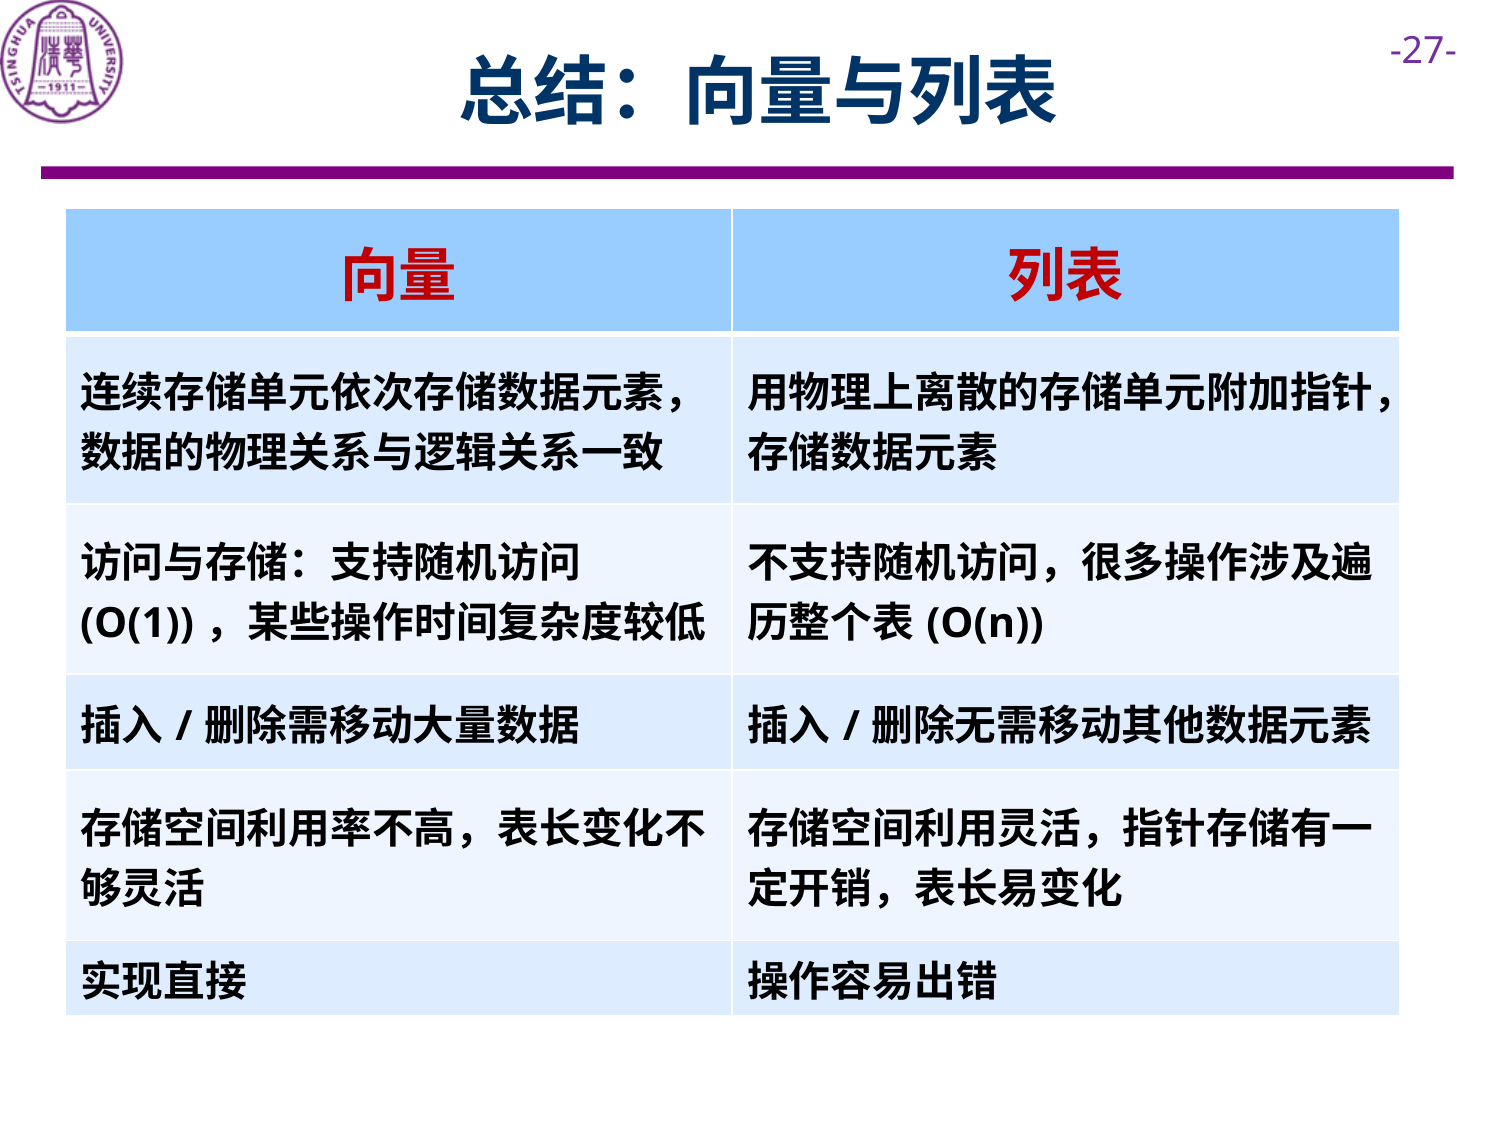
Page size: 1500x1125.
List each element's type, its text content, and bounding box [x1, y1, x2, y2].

table_cell 插入/删除无需移动其他数据元素 [733, 675, 1399, 769]
table_cell 访问与存储：支持随机访问(O(1))，某些操作时间复杂度较低 [66, 505, 731, 673]
table_cell 存储空间利用灵活，指针存储有一定开销，表长易变化 [733, 771, 1399, 940]
table_cell 实现直接 [66, 941, 731, 1015]
table_cell 操作容易出错 [733, 941, 1399, 1015]
table_cell 存储空间利用率不高，表长变化不够灵活 [66, 771, 731, 940]
picture [0, 0, 124, 124]
table_cell 连续存储单元依次存储数据元素，数据的物理关系与逻辑关系一致 [66, 337, 731, 503]
table_header 向量 [66, 209, 731, 331]
table_cell 用物理上离散的存储单元附加指针，存储数据元素 [733, 337, 1399, 503]
table_cell 插入/删除需移动大量数据 [66, 675, 731, 769]
title 总结：向量与列表 [135, 13, 1383, 165]
table_cell 不支持随机访问，很多操作涉及遍历整个表(O(n)) [733, 505, 1399, 673]
table_header 列表 [733, 209, 1399, 331]
